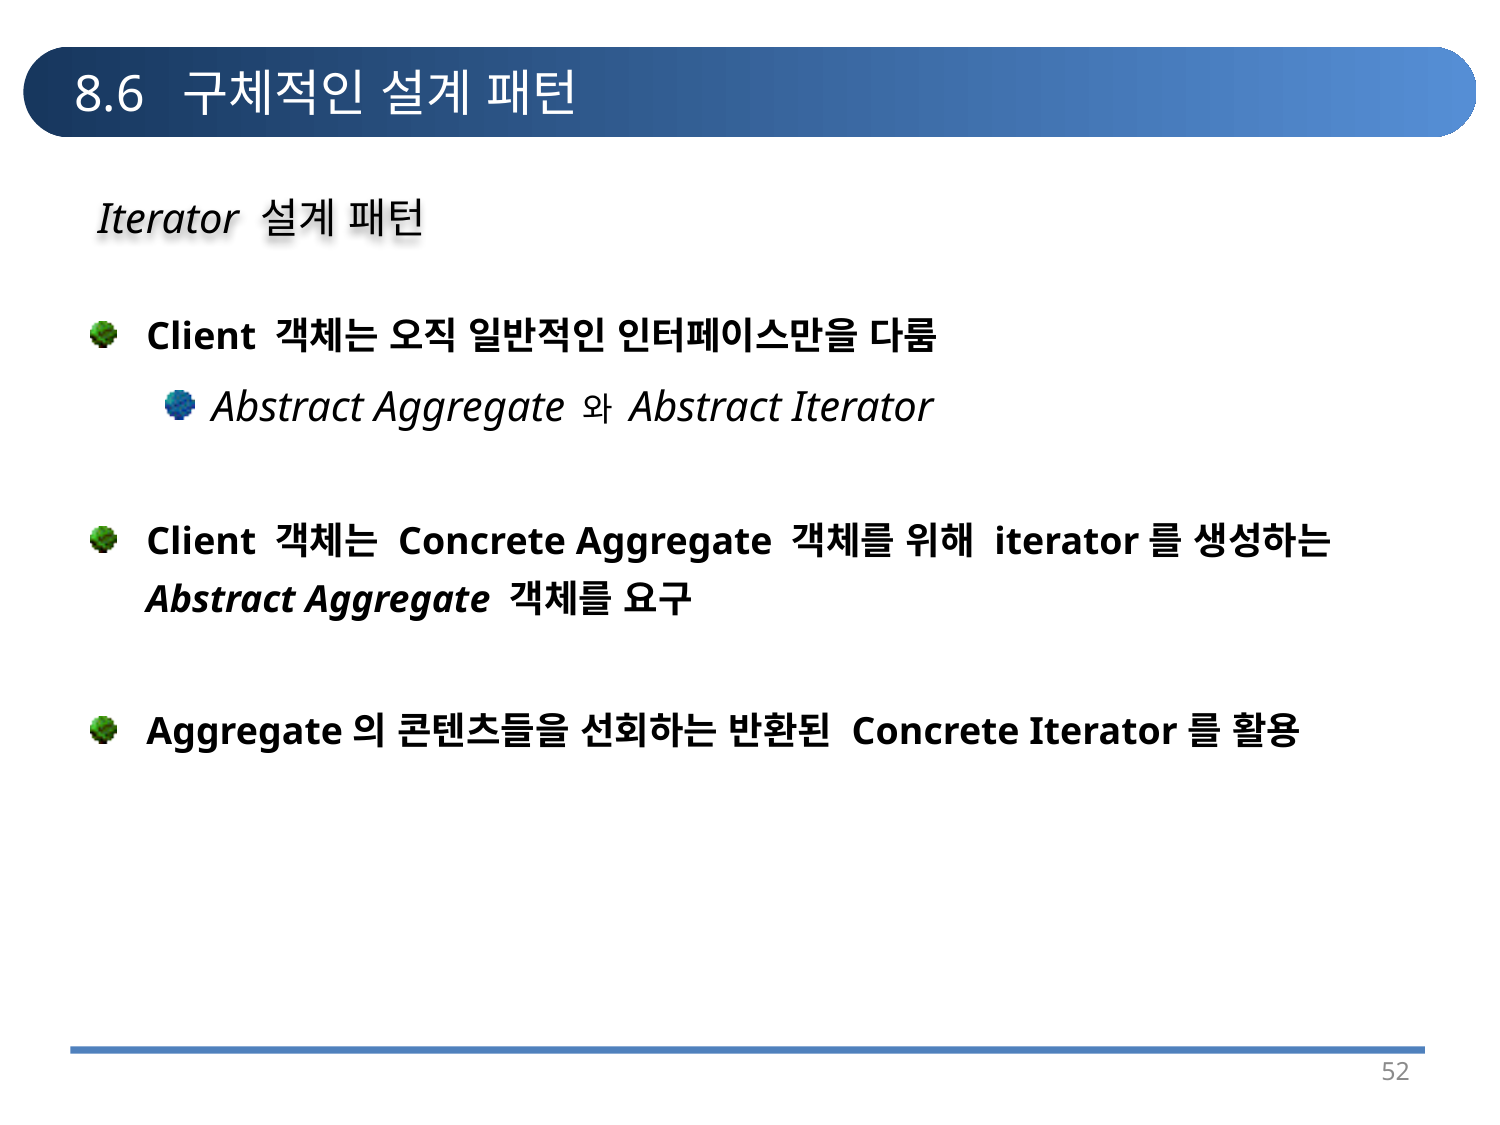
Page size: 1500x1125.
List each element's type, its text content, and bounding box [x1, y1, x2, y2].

list Iterator 설계 패턴 [60, 180, 463, 255]
picture [90, 716, 117, 744]
picture [165, 390, 195, 420]
picture [90, 526, 117, 553]
slide_number 52 [1074, 1042, 1425, 1103]
picture [90, 321, 117, 348]
title 8.6 구체적인 설계 패턴 [59, 56, 1410, 126]
list Client 객체는 오직 일반적인 인터페이스만을 다룸 Abstract Aggregate 와 Abstract Iterator Client 객체는 Concrete Aggregate 객체를 위해 iterator를 생성하는 Abstract Aggregate 객체를 요구 Aggregate의 콘텐츠들을 선회하는 반환된 Concrete Iterator를 활용 [74, 290, 1459, 1006]
